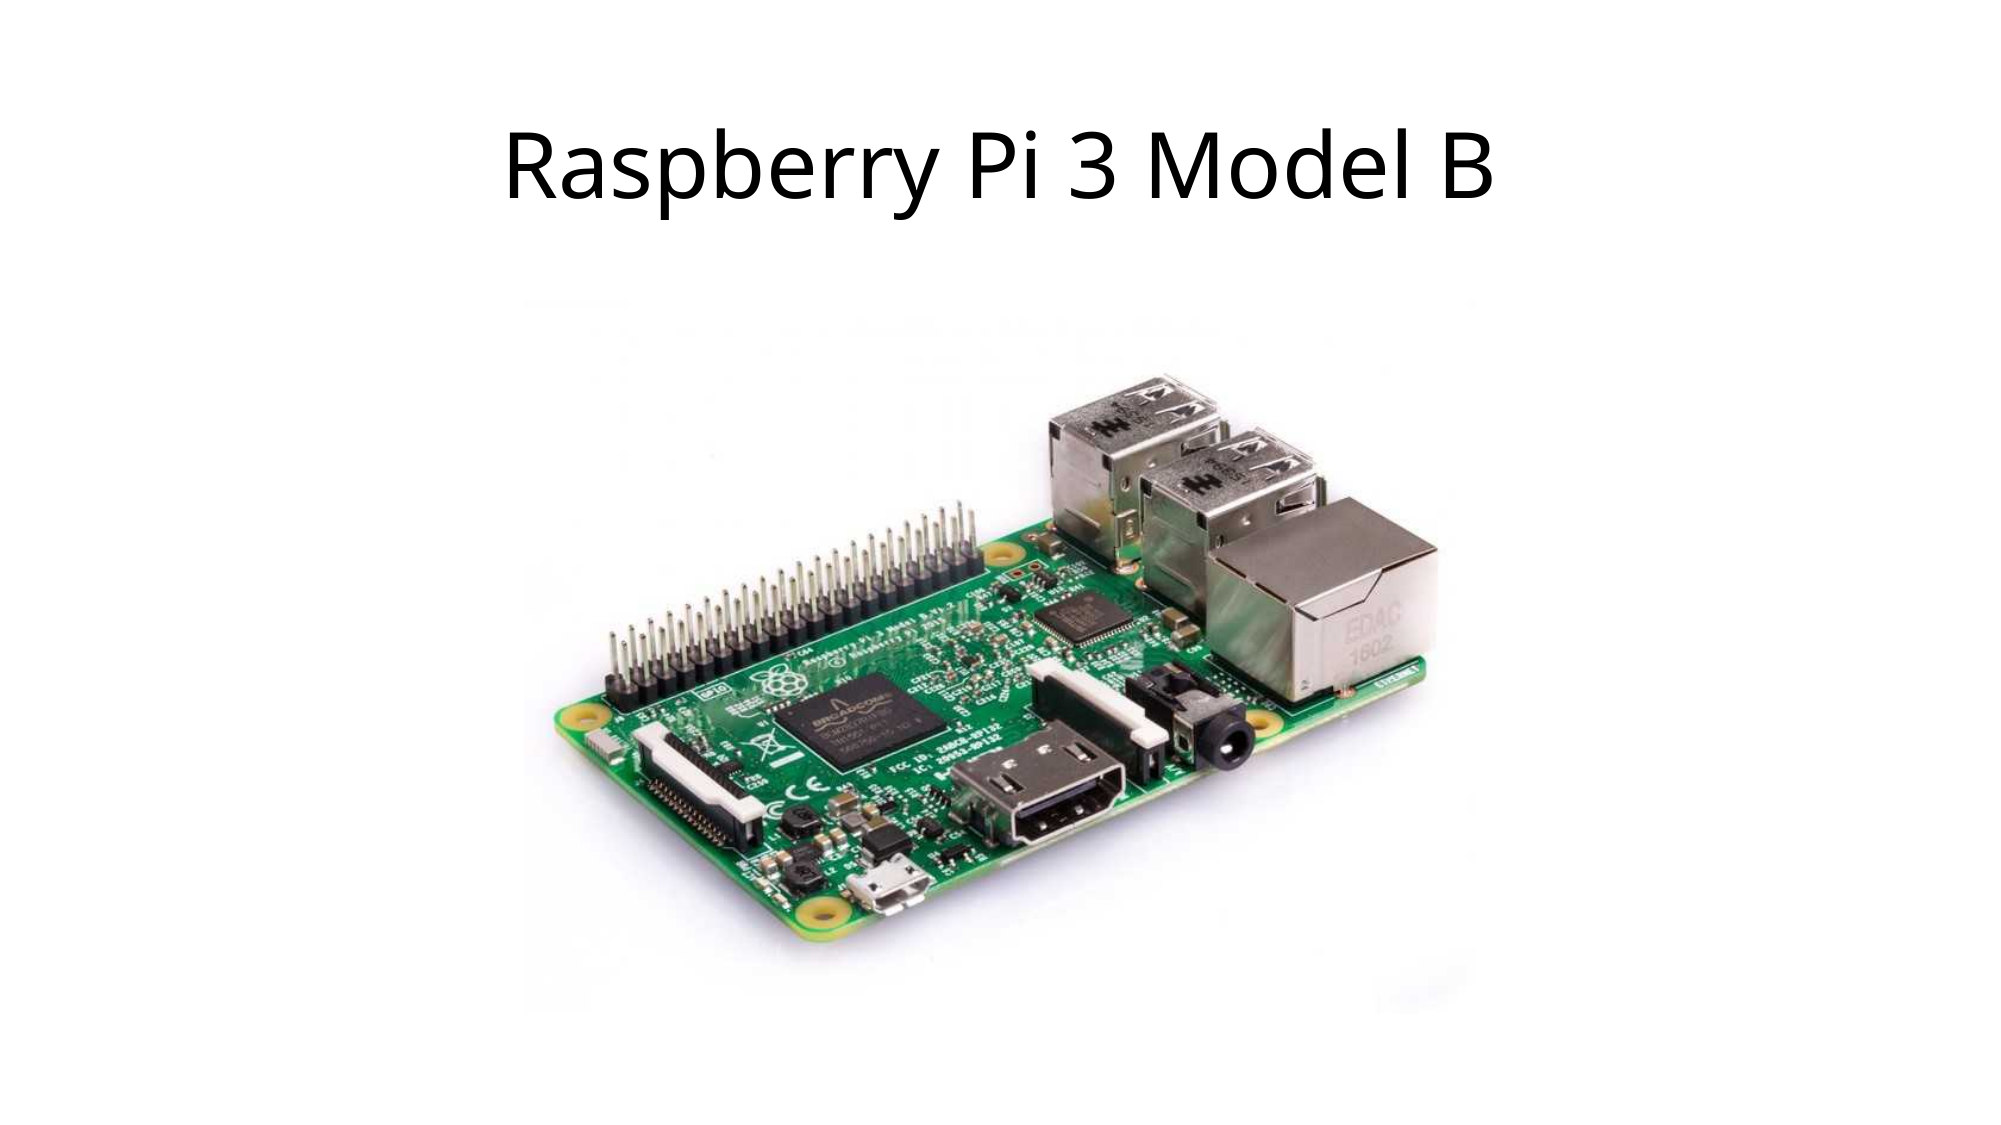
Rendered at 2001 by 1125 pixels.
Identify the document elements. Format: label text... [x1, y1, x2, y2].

title Raspberry Pi 3 Model B [137, 59, 1863, 278]
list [524, 299, 1476, 1014]
